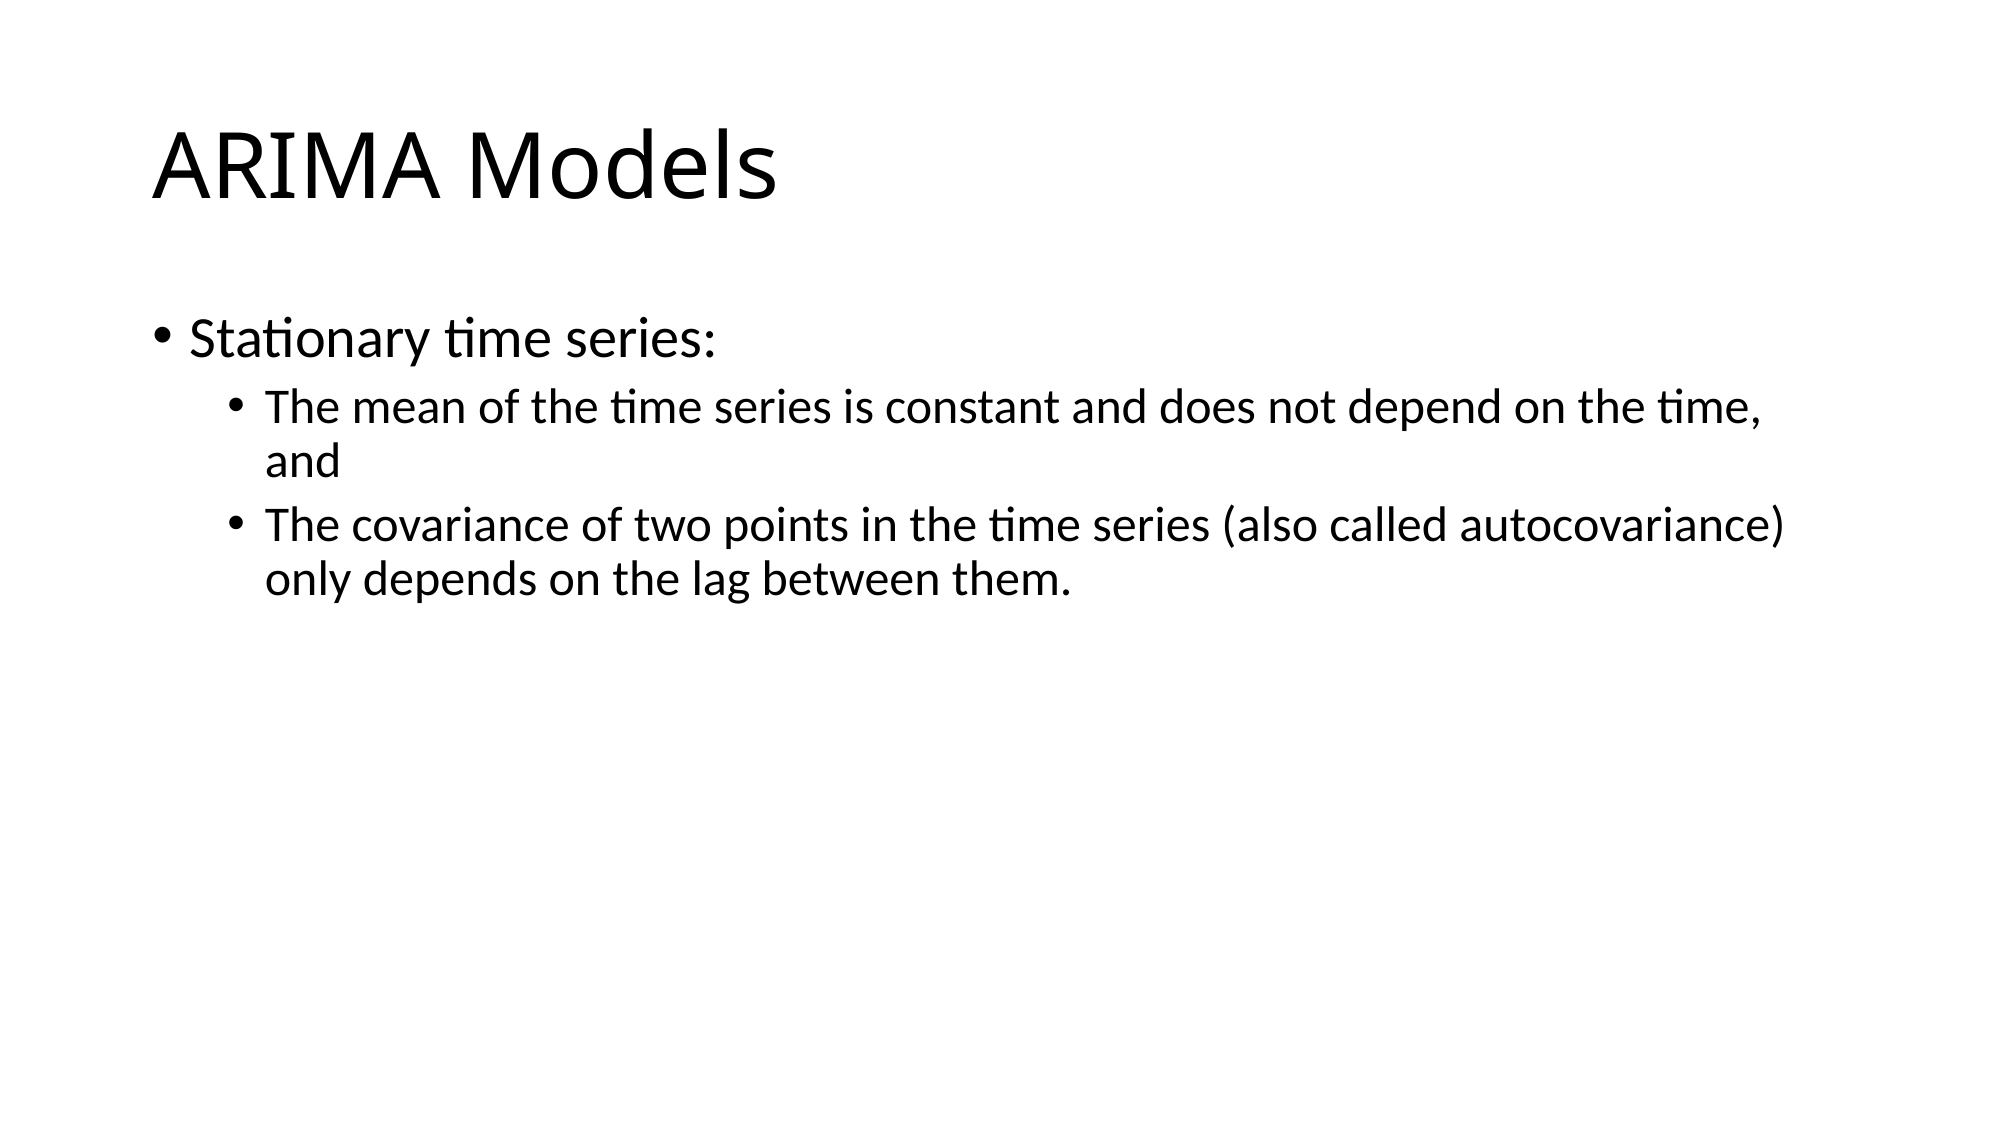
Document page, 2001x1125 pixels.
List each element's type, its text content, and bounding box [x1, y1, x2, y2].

title ARIMA Models [137, 59, 1863, 278]
